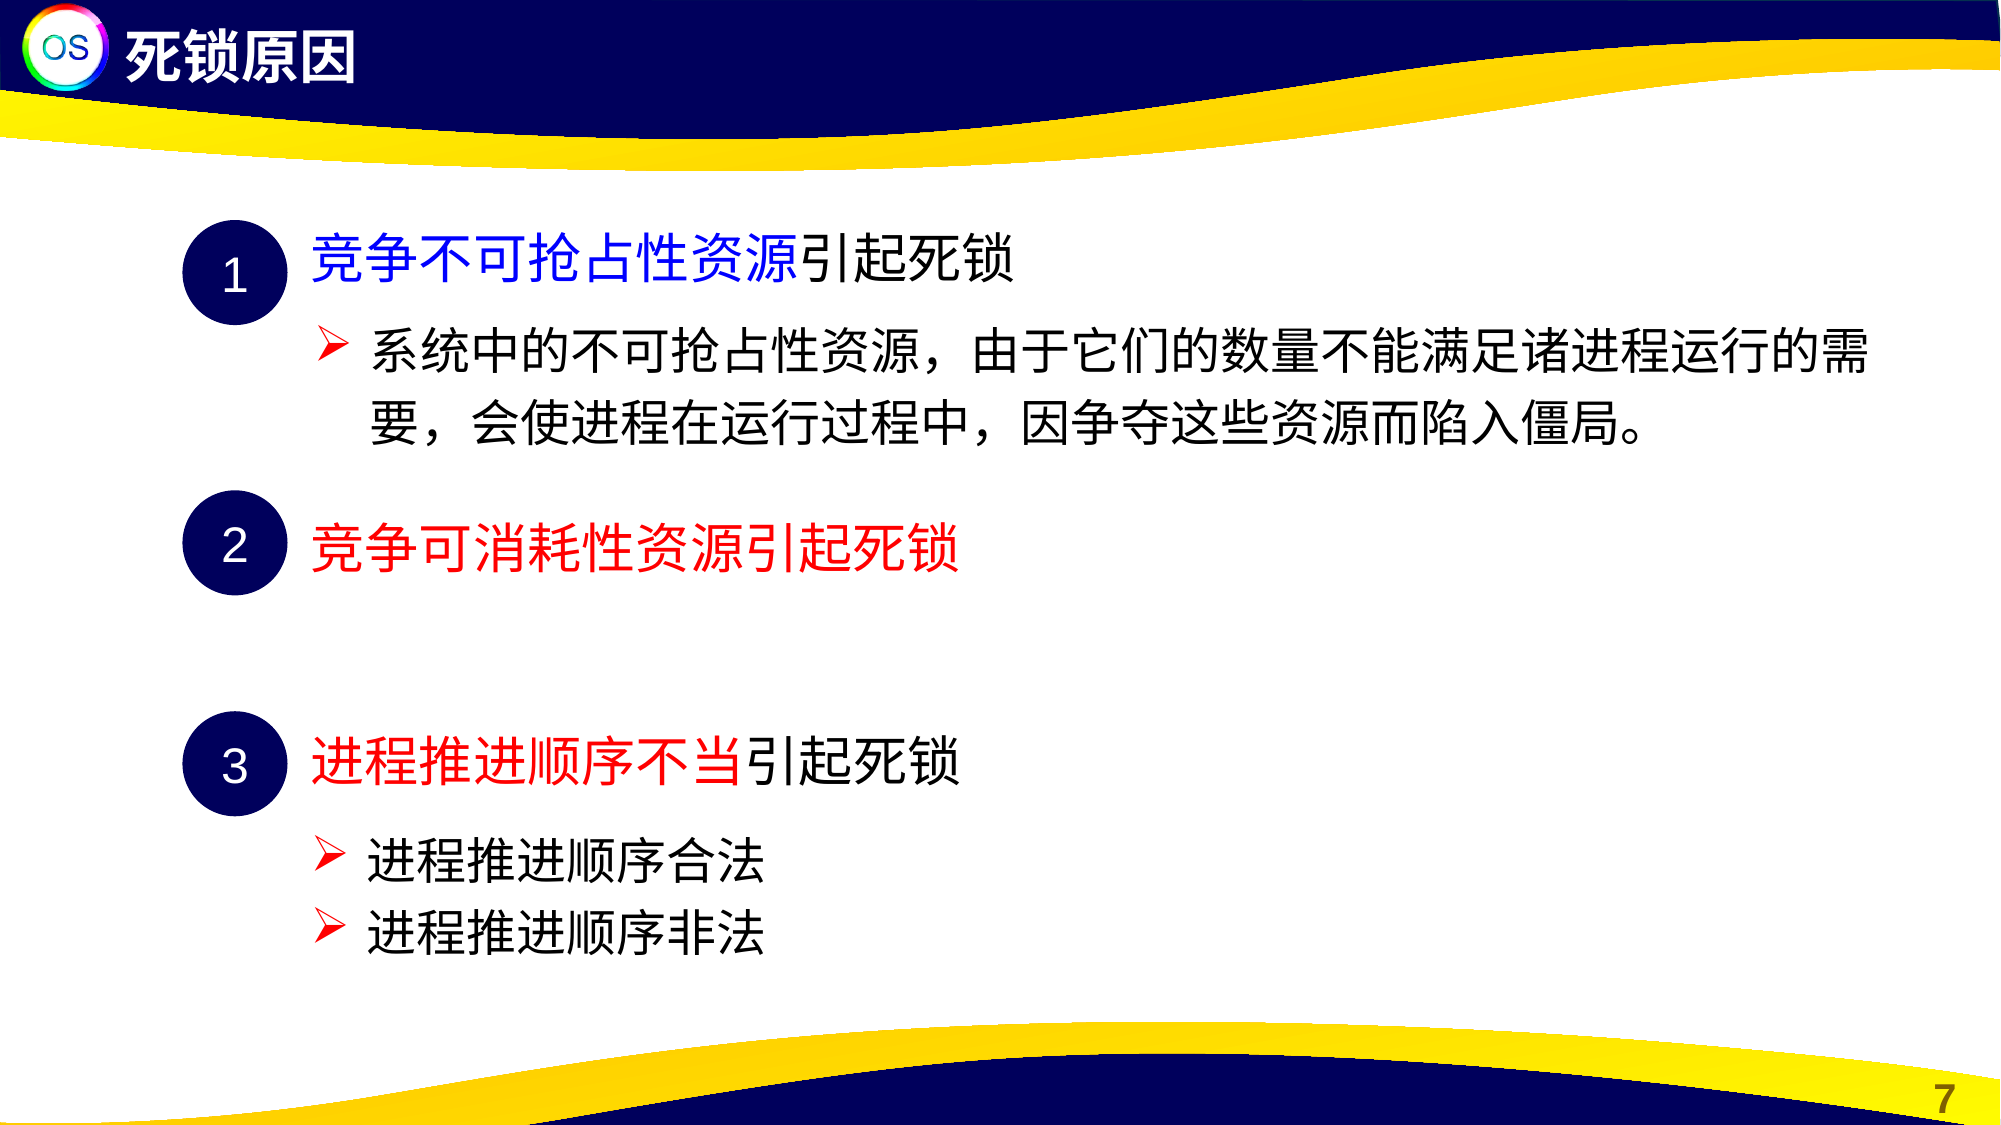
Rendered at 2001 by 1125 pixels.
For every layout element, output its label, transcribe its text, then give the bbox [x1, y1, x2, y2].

text_box 进程推进顺序合法 进程推进顺序非法 [295, 810, 1192, 896]
text_box 竞争可消耗性资源引起死锁 [295, 514, 1142, 580]
text_box 2 [182, 490, 288, 596]
text_box 竞争不可抢占性资源引起死锁 [295, 223, 1142, 290]
text_box 死锁原因 [109, 12, 1263, 98]
text_box 1 [182, 220, 288, 326]
picture [22, 3, 109, 91]
text_box 系统中的不可抢占性资源，由于它们的数量不能满足诸进程运行的需要，会使进程在运行过程中，因争夺这些资源而陷入僵局。 [298, 300, 1892, 485]
text_box 3 [182, 711, 288, 817]
text_box 进程推进顺序不当引起死锁 [295, 725, 1075, 794]
